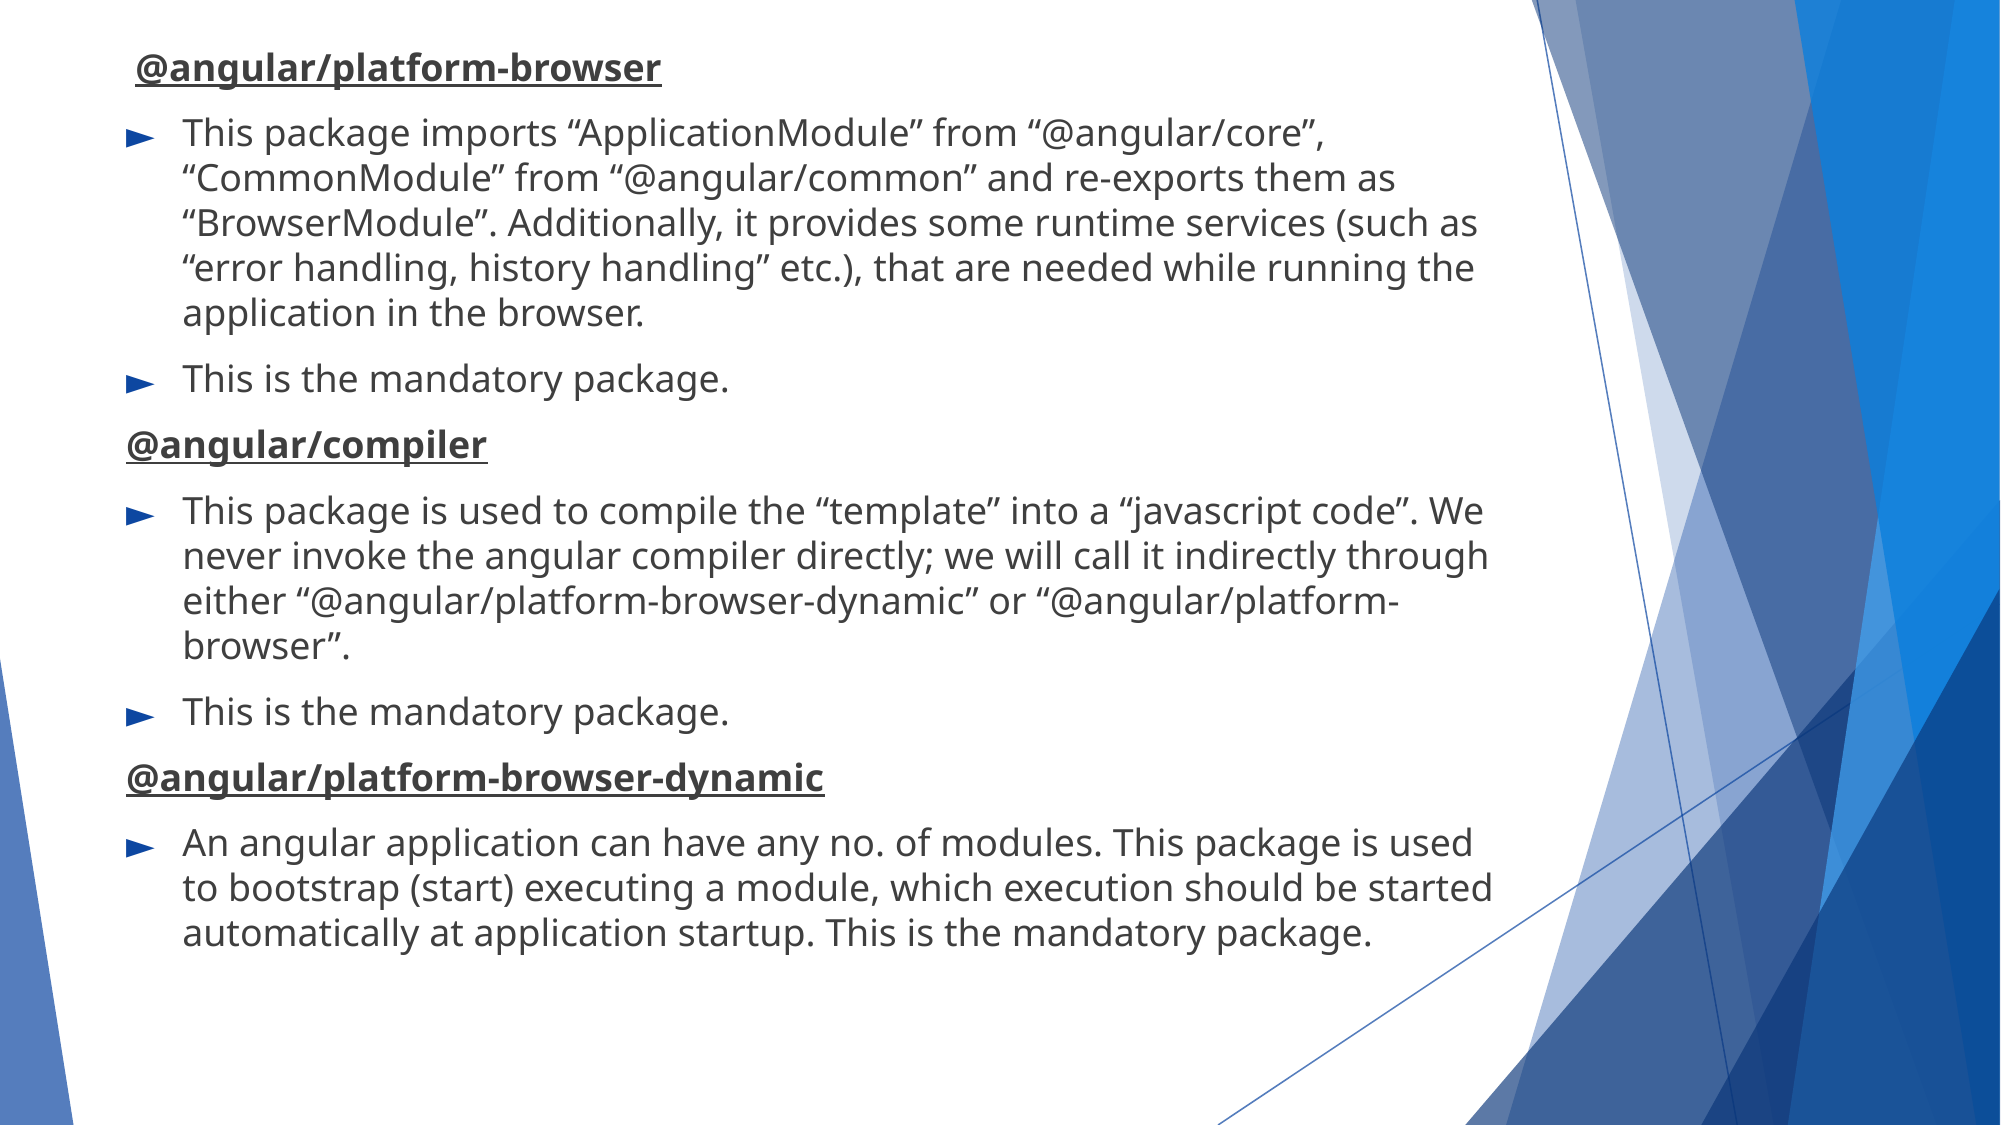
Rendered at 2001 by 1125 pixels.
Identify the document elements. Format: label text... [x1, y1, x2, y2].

list @angular/platform-browser This package imports “ApplicationModule” from “@angular/core”, “CommonModule” from “@angular/common” and re-exports them as “BrowserModule”. Additionally, it provides some runtime services (such as “error handling, history handling” etc.), that are needed while running the application in the browser. This is the mandatory package. @angular/compiler This package is used to compile the “template” into a “javascript code”. We never invoke the angular compiler directly; we will call it indirectly through either “@angular/platform-browser-dynamic” or “@angular/platform-browser”. This is the mandatory package. @angular/platform-browser-dynamic An angular application can have any no. of modules. This package is used to bootstrap (start) executing a module, which execution should be started automatically at application startup. This is the mandatory package. [111, 36, 1522, 1098]
